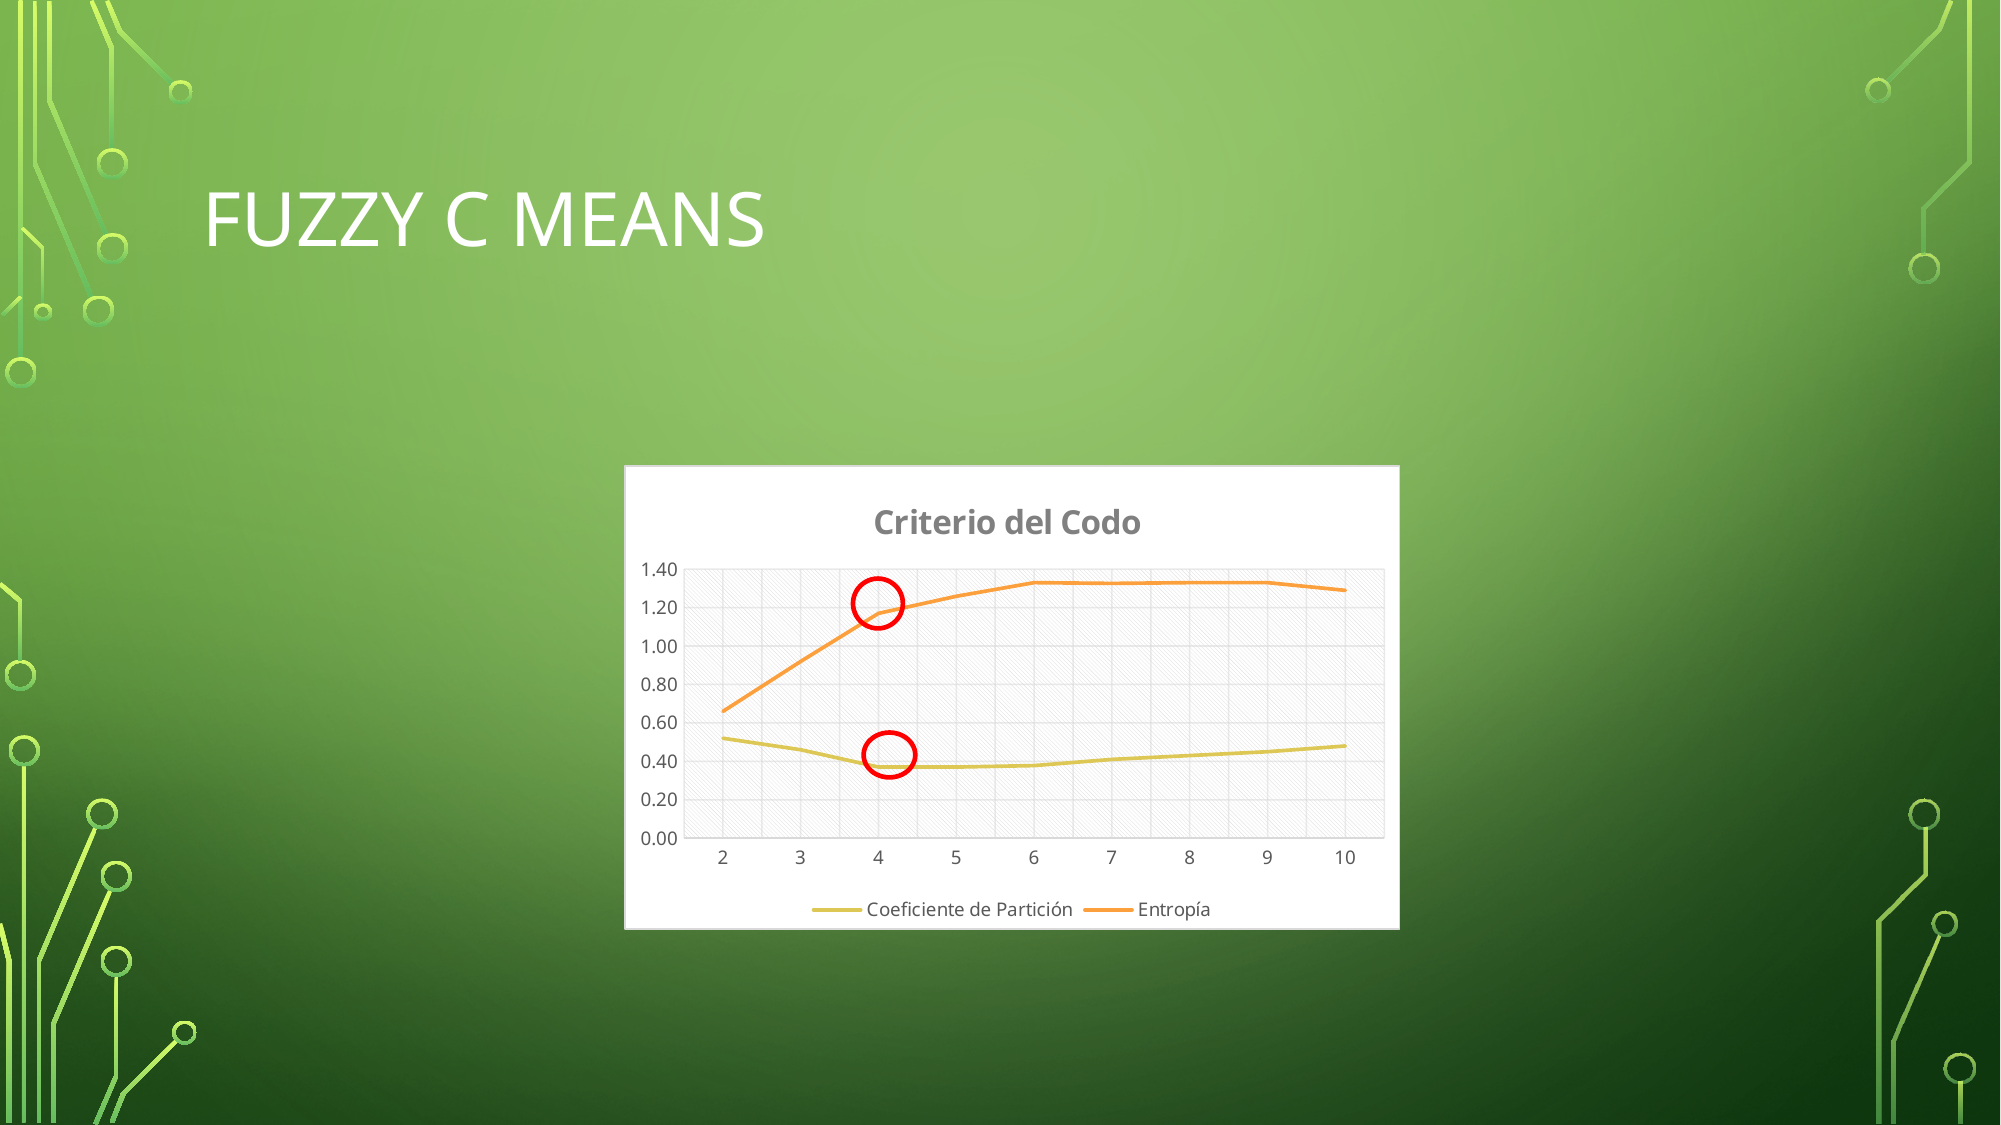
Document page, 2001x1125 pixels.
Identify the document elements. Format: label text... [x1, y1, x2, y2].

chart [624, 464, 1401, 931]
title Fuzzy C Means [187, 101, 1813, 344]
